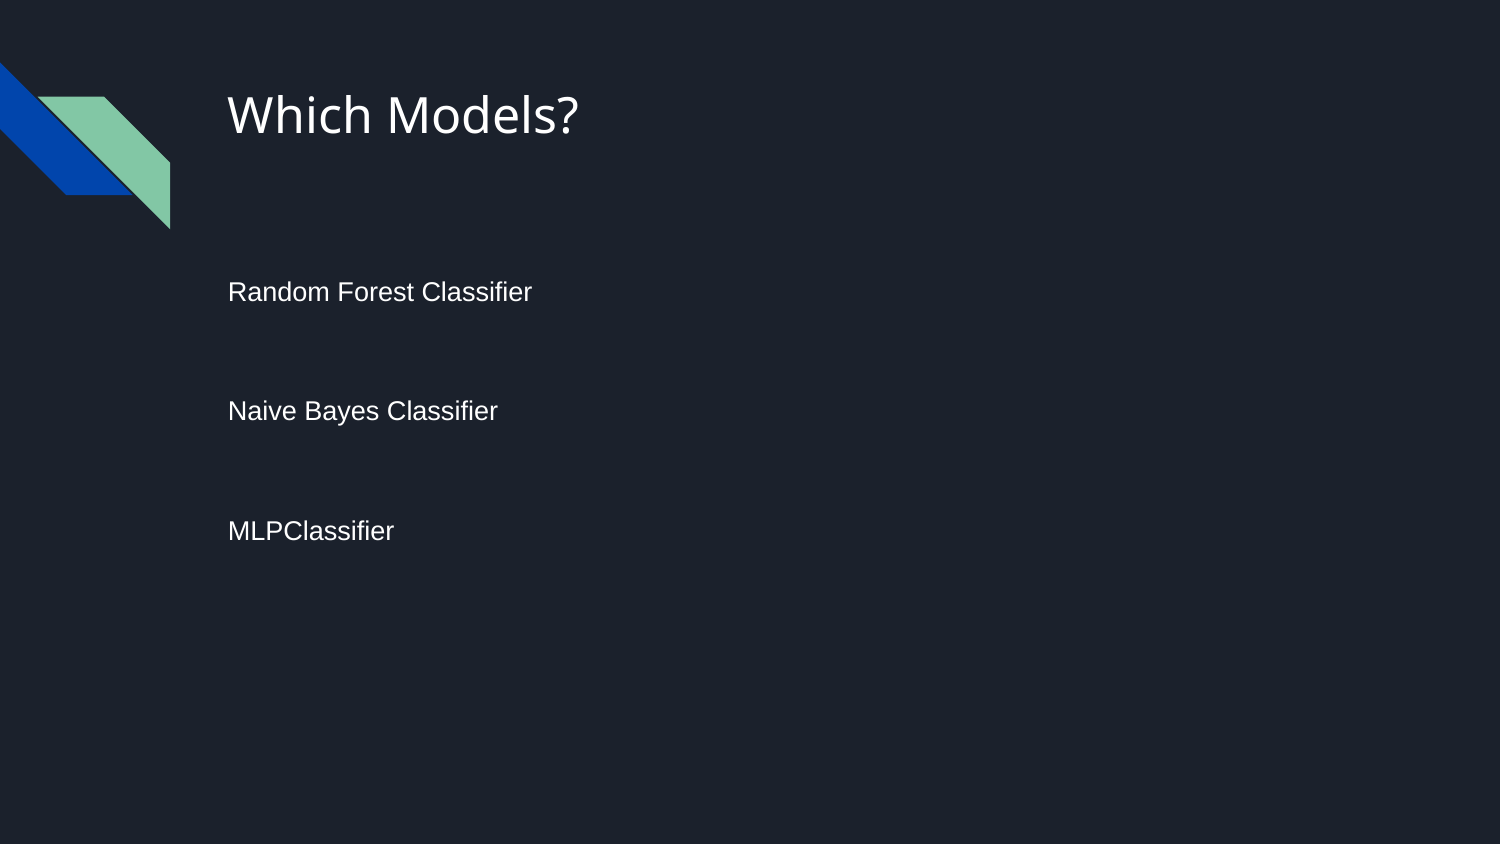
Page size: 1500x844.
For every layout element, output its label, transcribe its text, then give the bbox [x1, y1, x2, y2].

title Which Models? [212, 64, 1368, 215]
list Random Forest Classifier Naive Bayes Classifier MLPClassifier [212, 257, 1368, 735]
